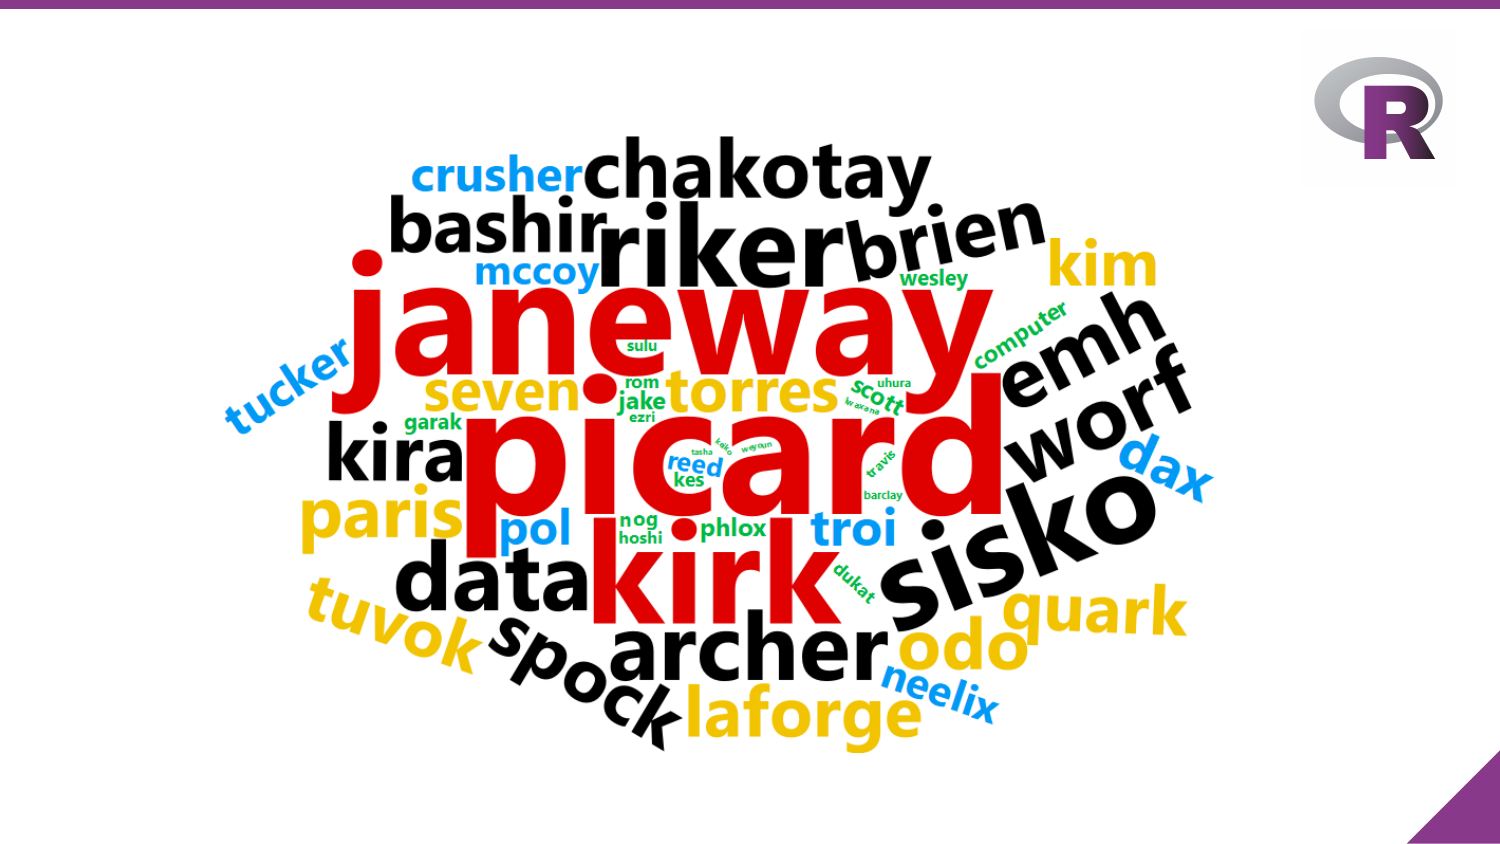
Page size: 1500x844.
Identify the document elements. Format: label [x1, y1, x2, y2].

picture [182, 91, 1229, 753]
picture [1300, 30, 1457, 187]
